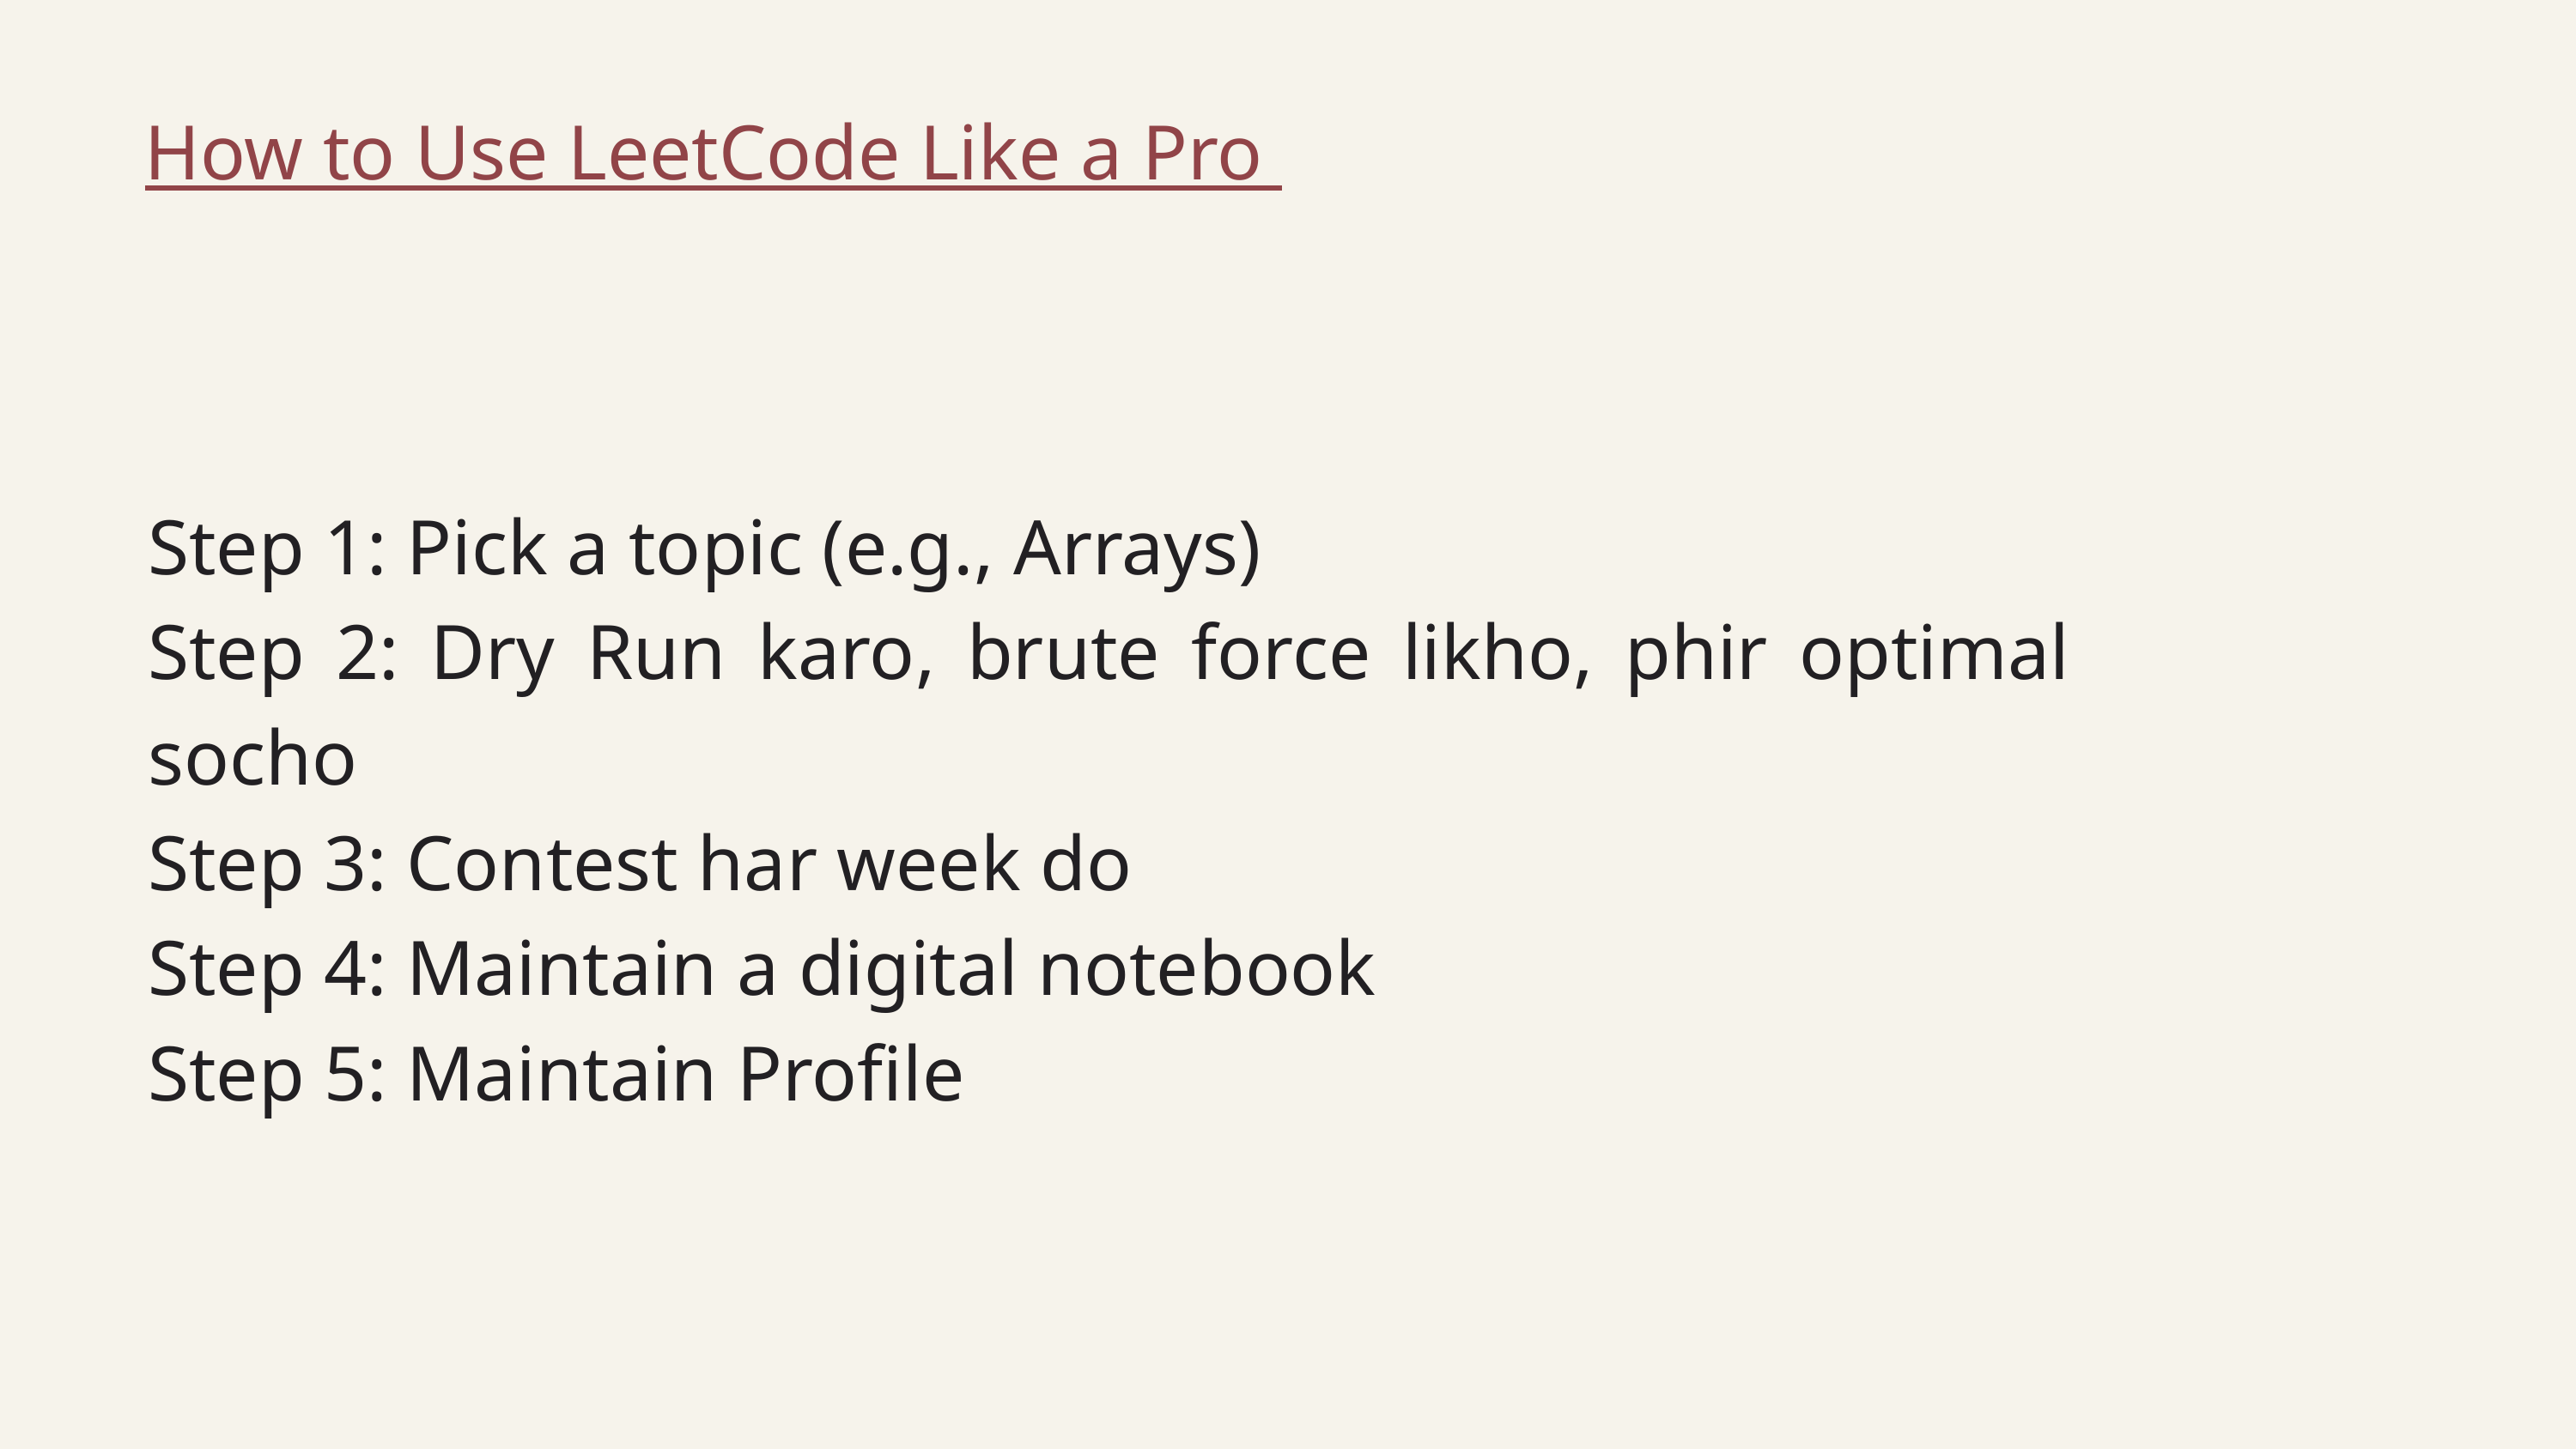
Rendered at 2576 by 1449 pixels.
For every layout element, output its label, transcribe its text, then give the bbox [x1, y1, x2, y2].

text_box Step 1: Pick a topic (e.g., Arrays) Step 2: Dry Run karo, brute force likho, phir optimal socho Step 3: Contest har week do Step 4: Maintain a digital notebook Step 5: Maintain Profile [148, 484, 2071, 1116]
text_box How to Use LeetCode Like a Pro [144, 88, 1395, 300]
